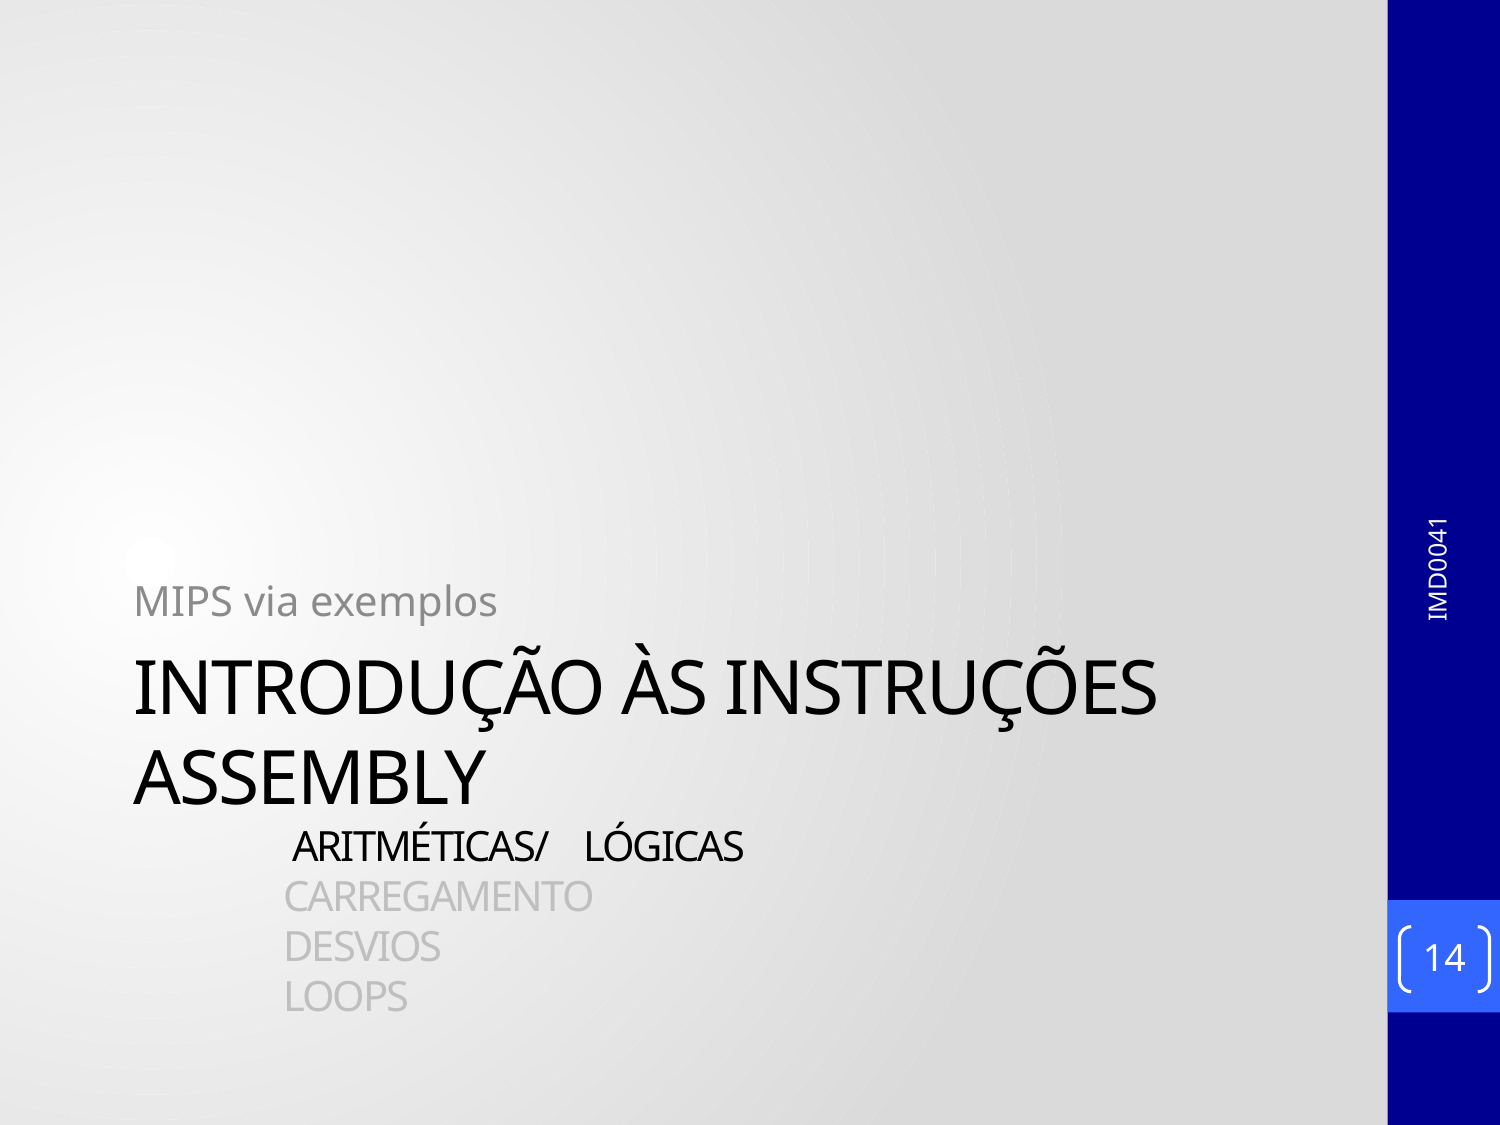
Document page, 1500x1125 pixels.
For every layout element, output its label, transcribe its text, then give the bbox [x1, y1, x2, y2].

footer IMD0041 [1408, 500, 1469, 889]
list MIPS via exemplos [118, 364, 1125, 633]
slide_number 14 [1397, 925, 1492, 994]
title introdução às instruções assembly Aritméticas/ Lógicas Carregamento Desvios LOops [118, 632, 1375, 824]
